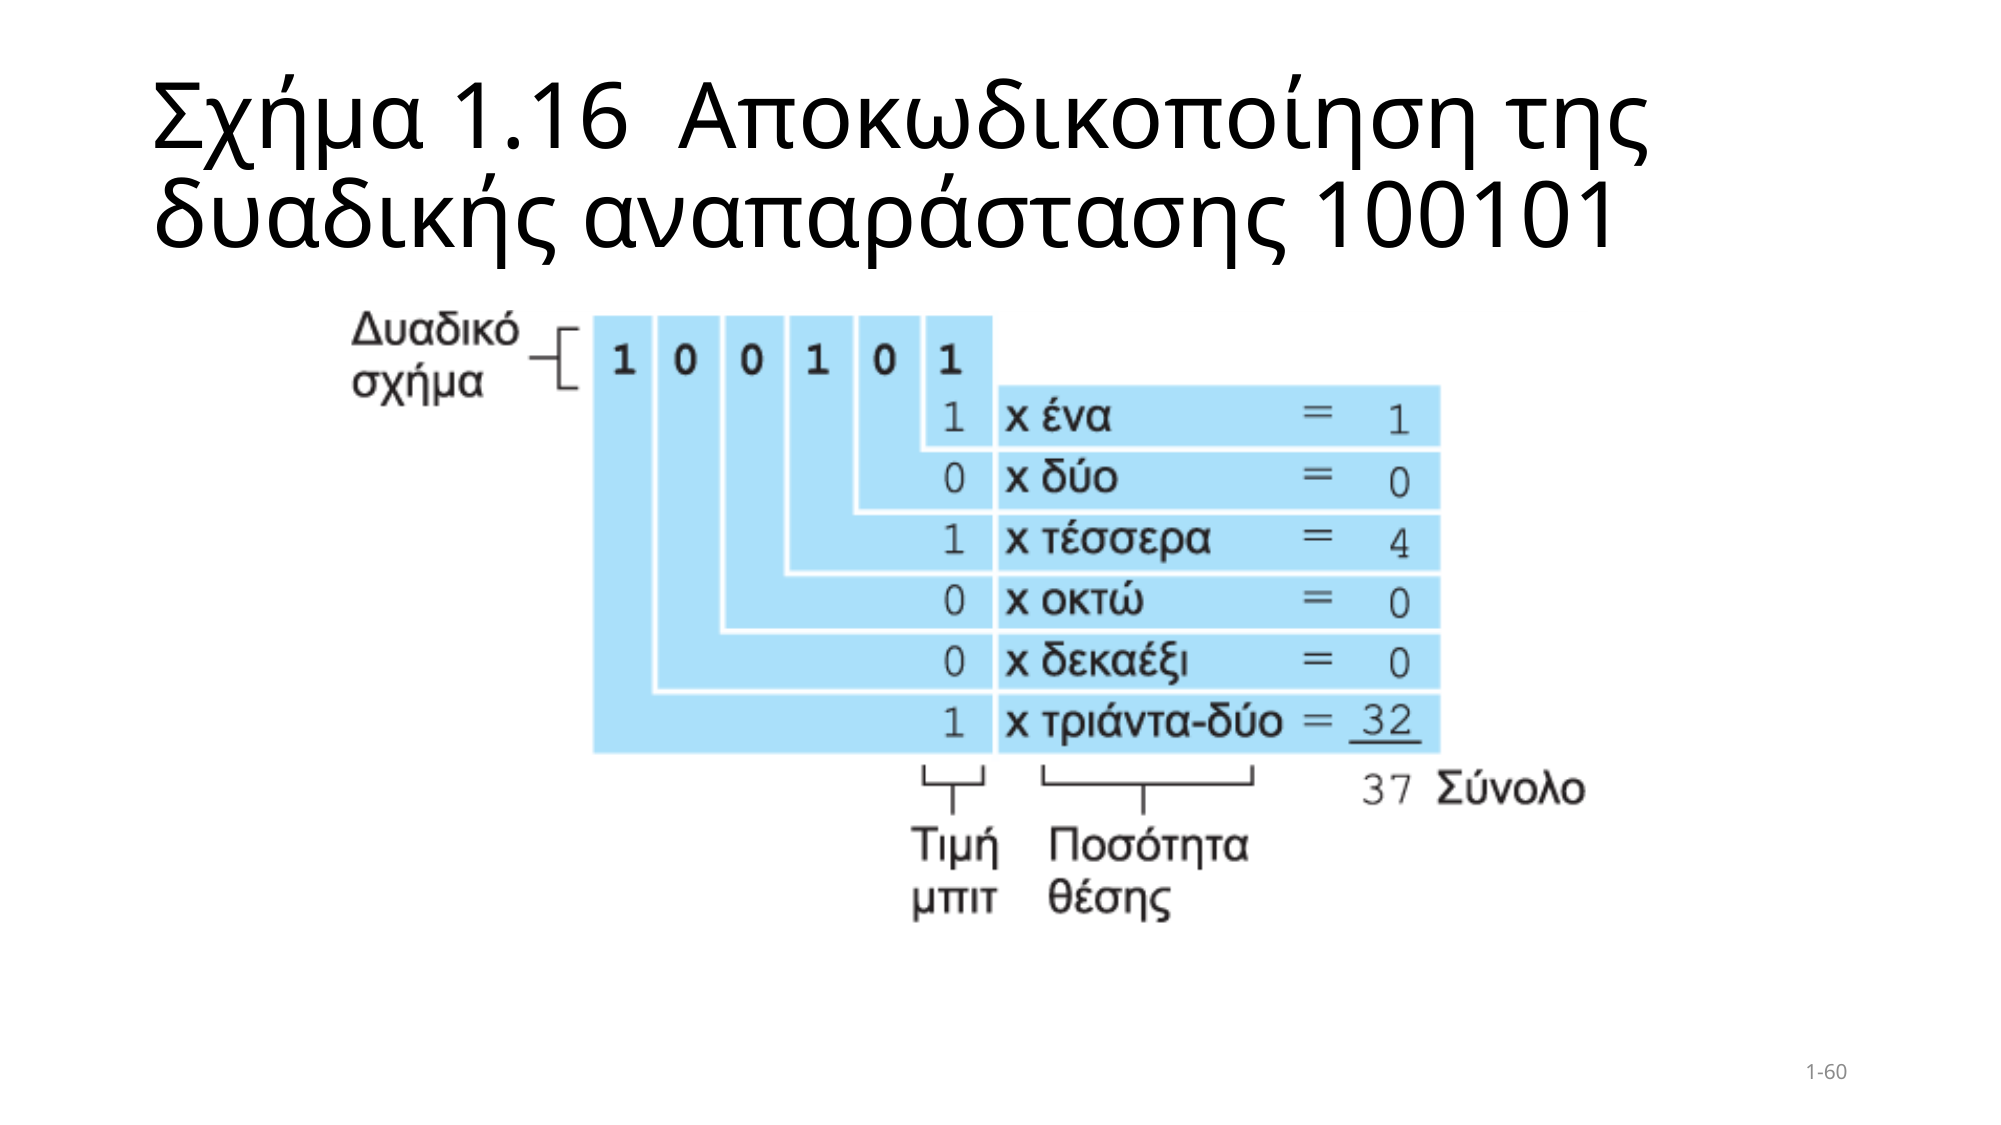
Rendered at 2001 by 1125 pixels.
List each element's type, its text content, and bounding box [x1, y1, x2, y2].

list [349, 310, 1588, 927]
title Σχήμα 1.16 Αποκωδικοποίηση της δυαδικής αναπαράστασης 100101 [137, 59, 1863, 278]
slide_number 1-60 [1412, 1042, 1863, 1103]
